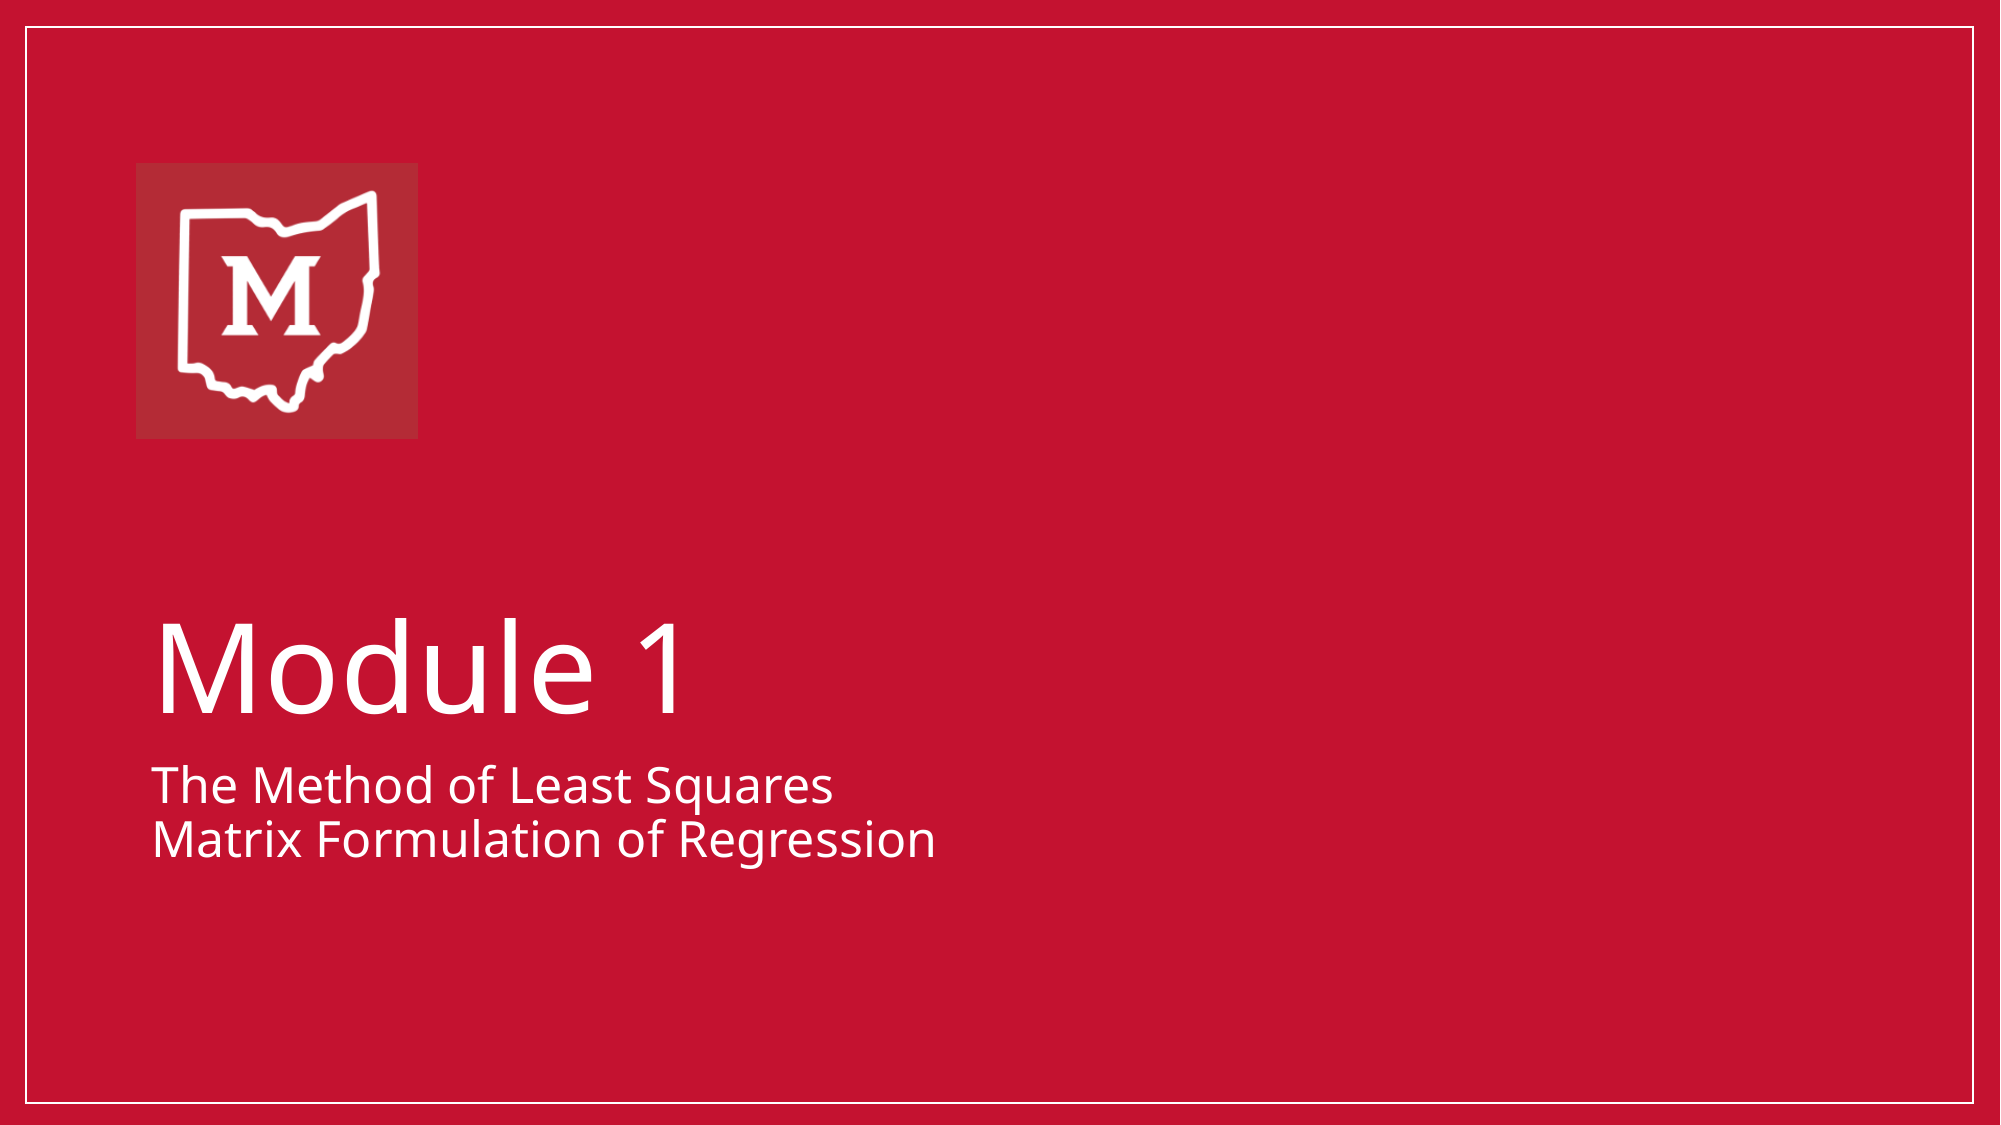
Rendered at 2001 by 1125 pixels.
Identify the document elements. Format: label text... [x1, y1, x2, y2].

title Module 1 [136, 280, 1862, 749]
list The Method of Least Squares Matrix Formulation of Regression [136, 752, 1862, 999]
picture [136, 163, 418, 439]
